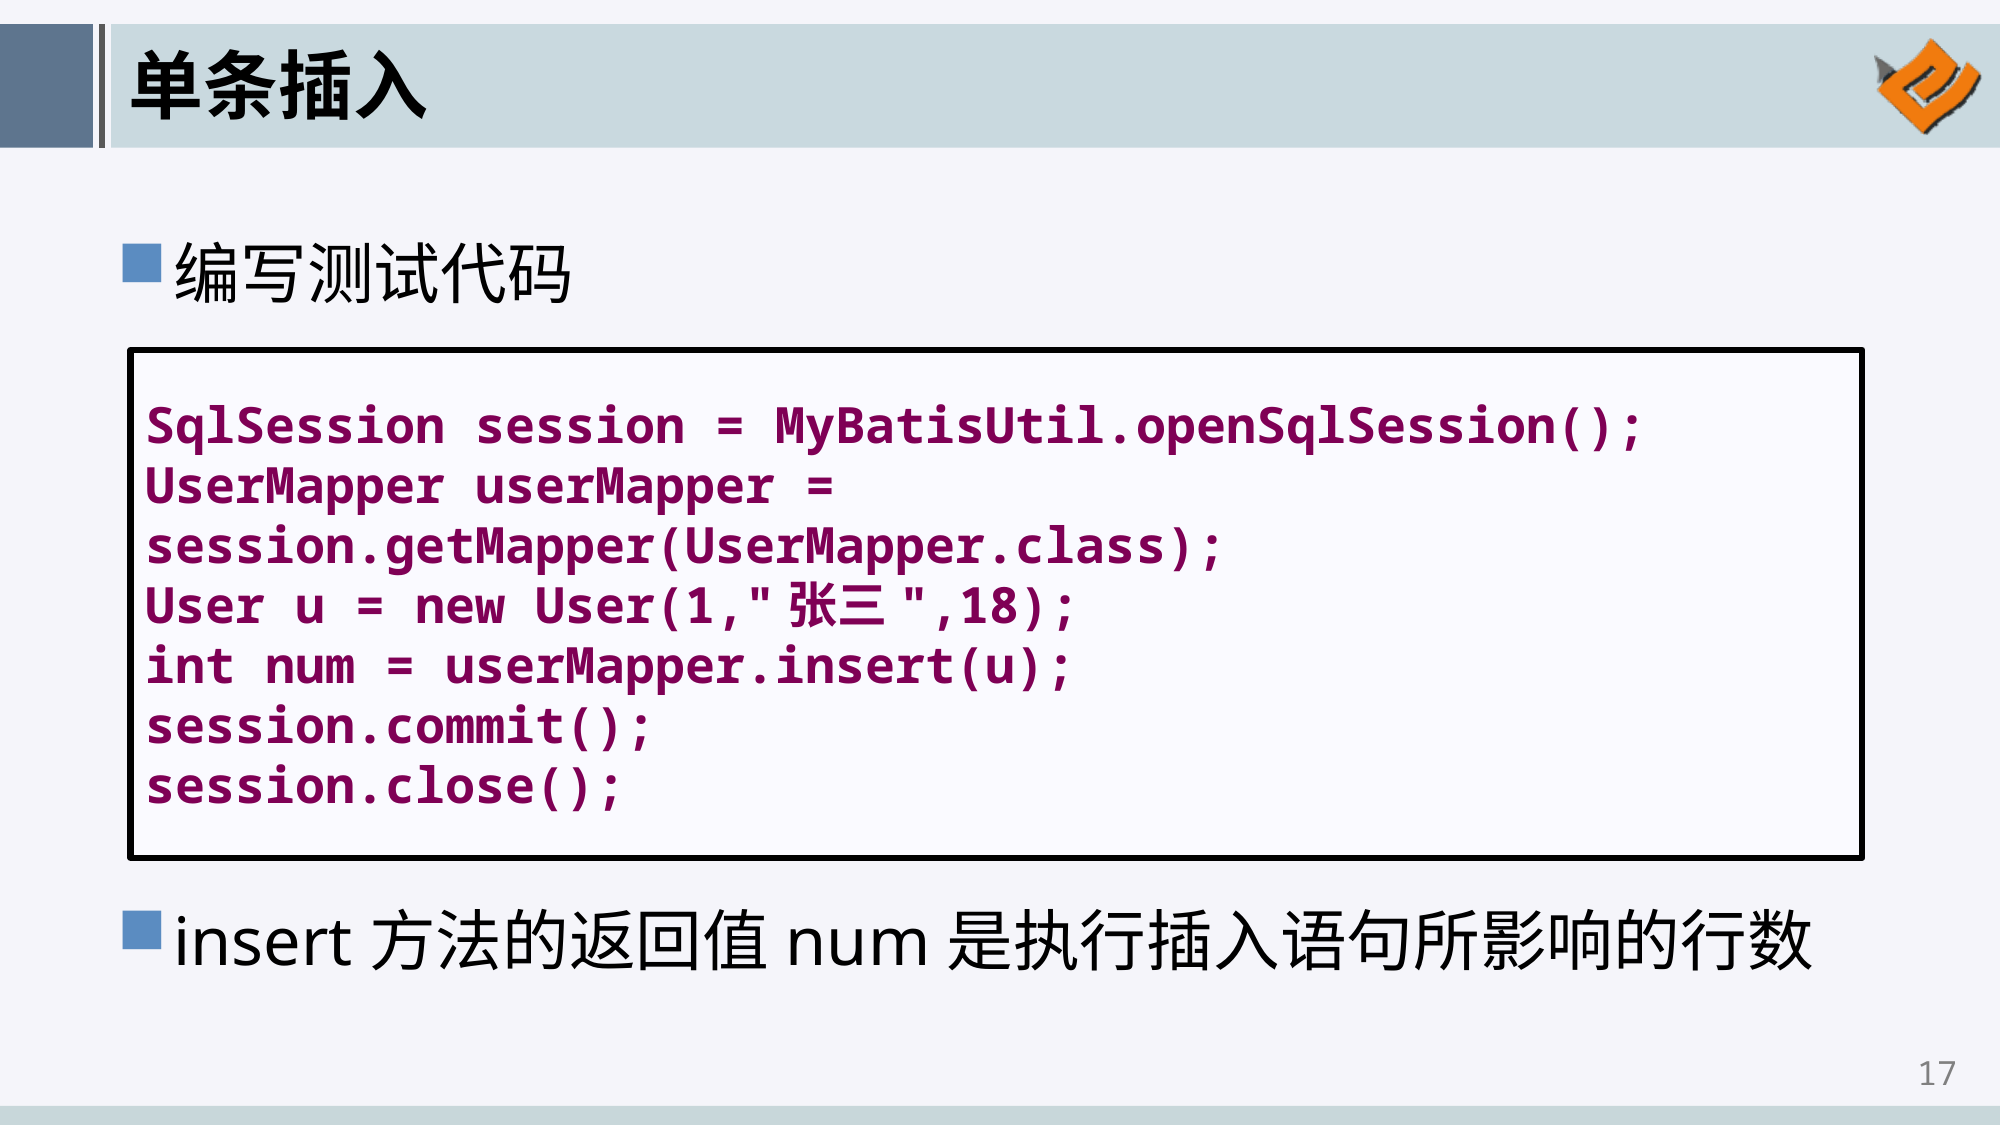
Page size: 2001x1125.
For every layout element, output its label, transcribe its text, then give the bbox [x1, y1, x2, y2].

picture [1874, 38, 1981, 134]
text_box SqlSession session = MyBatisUtil.openSqlSession(); UserMapper userMapper = session.getMapper(UserMapper.class); User u = new User(1,"张三",18); int num = userMapper.insert(u); session.commit(); session.close(); [130, 349, 1863, 858]
list 编写测试代码 insert方法的返回值num是执行插入语句所影响的行数 [102, 184, 1898, 1035]
title 单条插入 [114, 30, 1845, 141]
